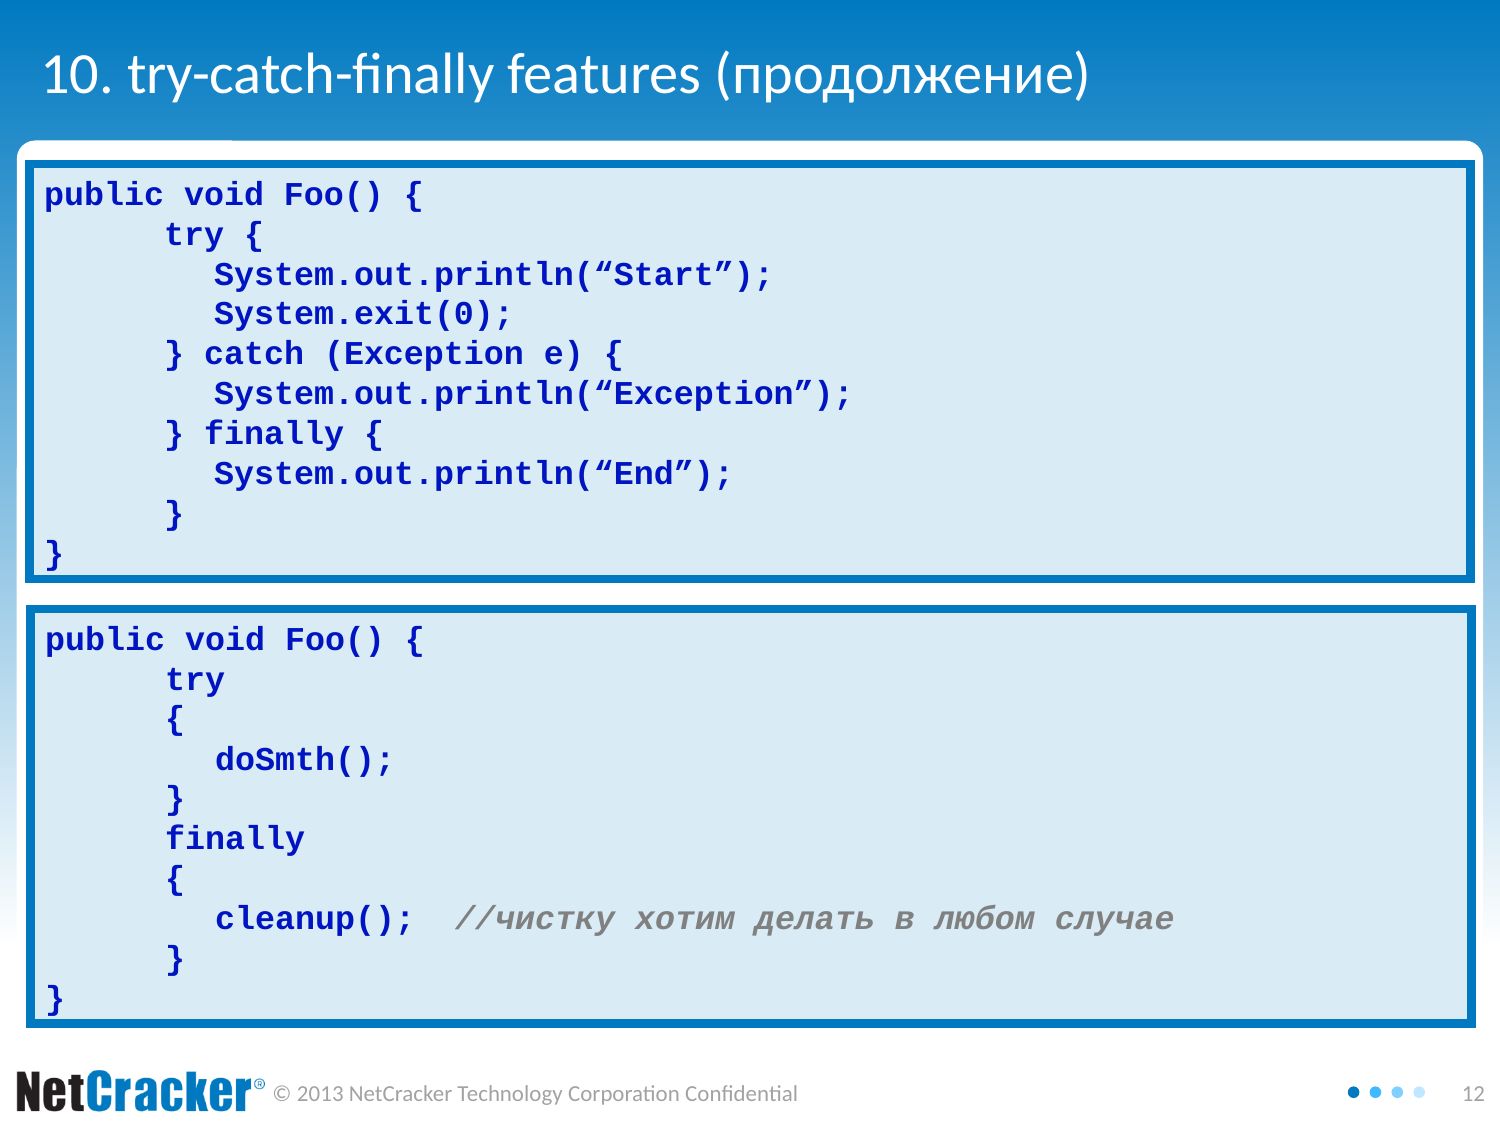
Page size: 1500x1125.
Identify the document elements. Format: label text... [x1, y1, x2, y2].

title 10. try-catch-finally features (продолжение) [16, 0, 1483, 141]
text_box public void Foo() { try { System.out.println(“Start”); System.exit(0); } catch (Exception e) { System.out.println(“Exception”); } finally { System.out.println(“End”); } } [29, 164, 1471, 579]
list [16, 140, 1482, 1043]
picture [5, 1062, 272, 1122]
text_box public void Foo() { try { doSmth(); } finally { cleanup(); //чистку хотим делать в любом случае } } [30, 609, 1472, 1024]
